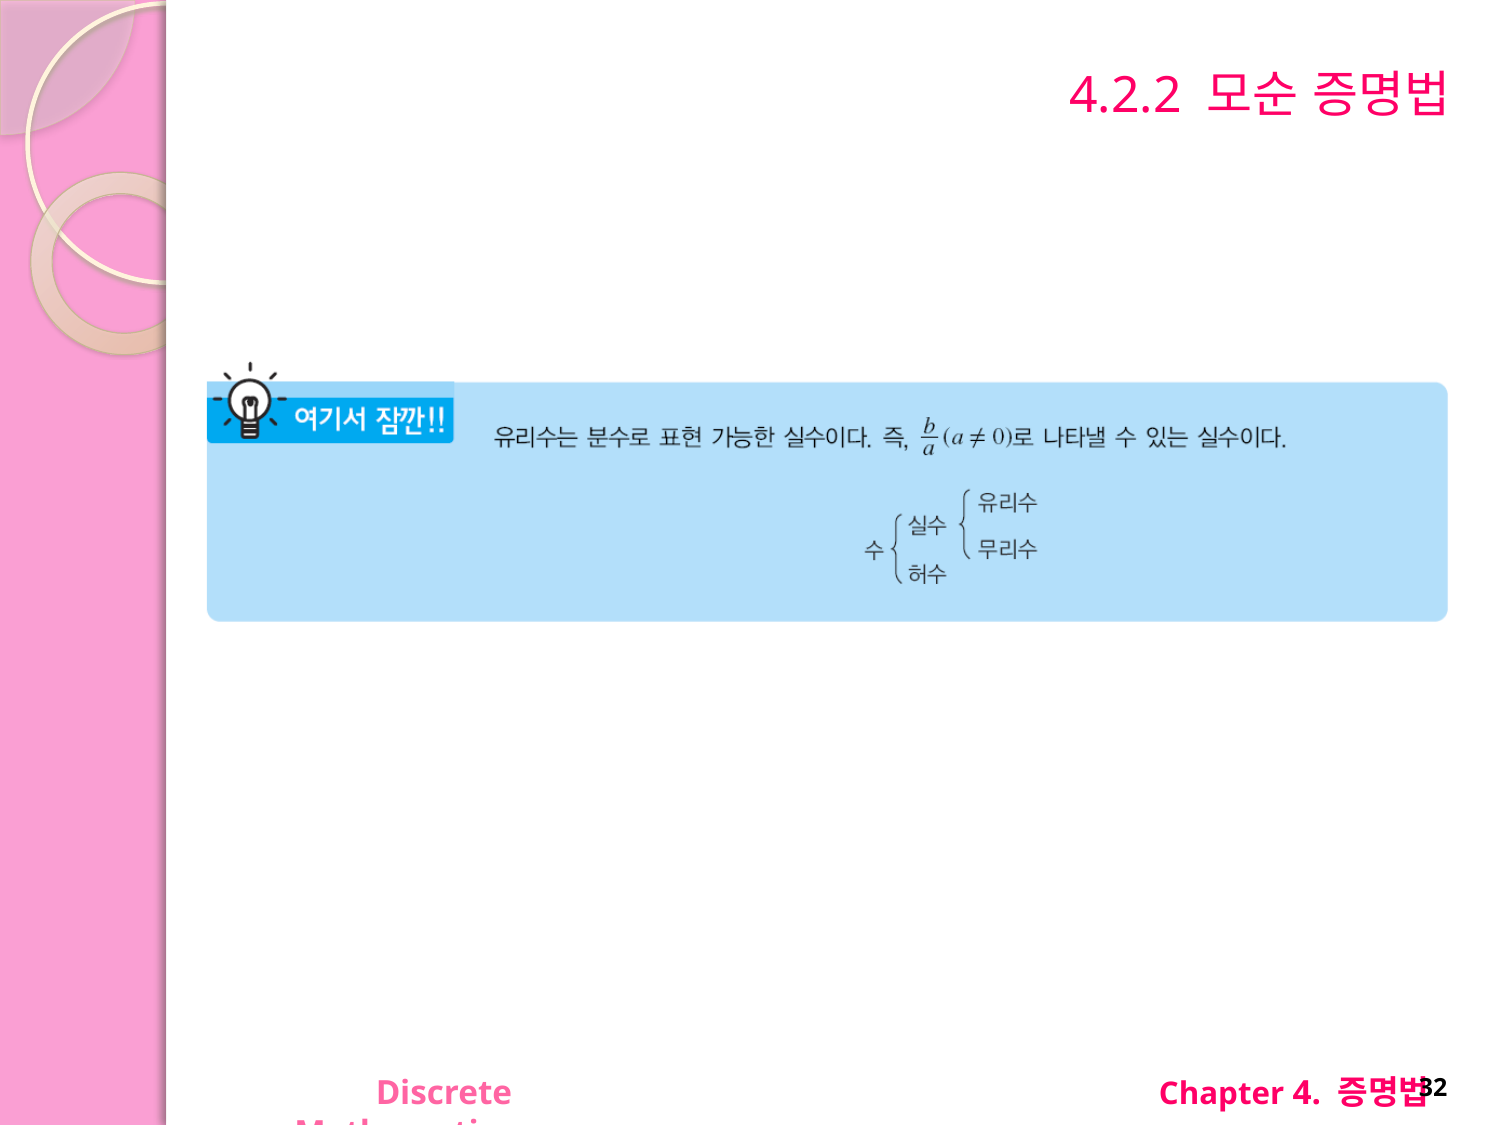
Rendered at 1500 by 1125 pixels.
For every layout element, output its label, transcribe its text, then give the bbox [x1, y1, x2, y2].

text_box Discrete Mathematics [172, 1063, 528, 1125]
slide_number 32 [1382, 1071, 1484, 1114]
picture [194, 349, 1461, 636]
text_box Chapter 4. 증명법 [1144, 1063, 1500, 1119]
title 4.2.2 모순 증명법 [235, 45, 1466, 141]
